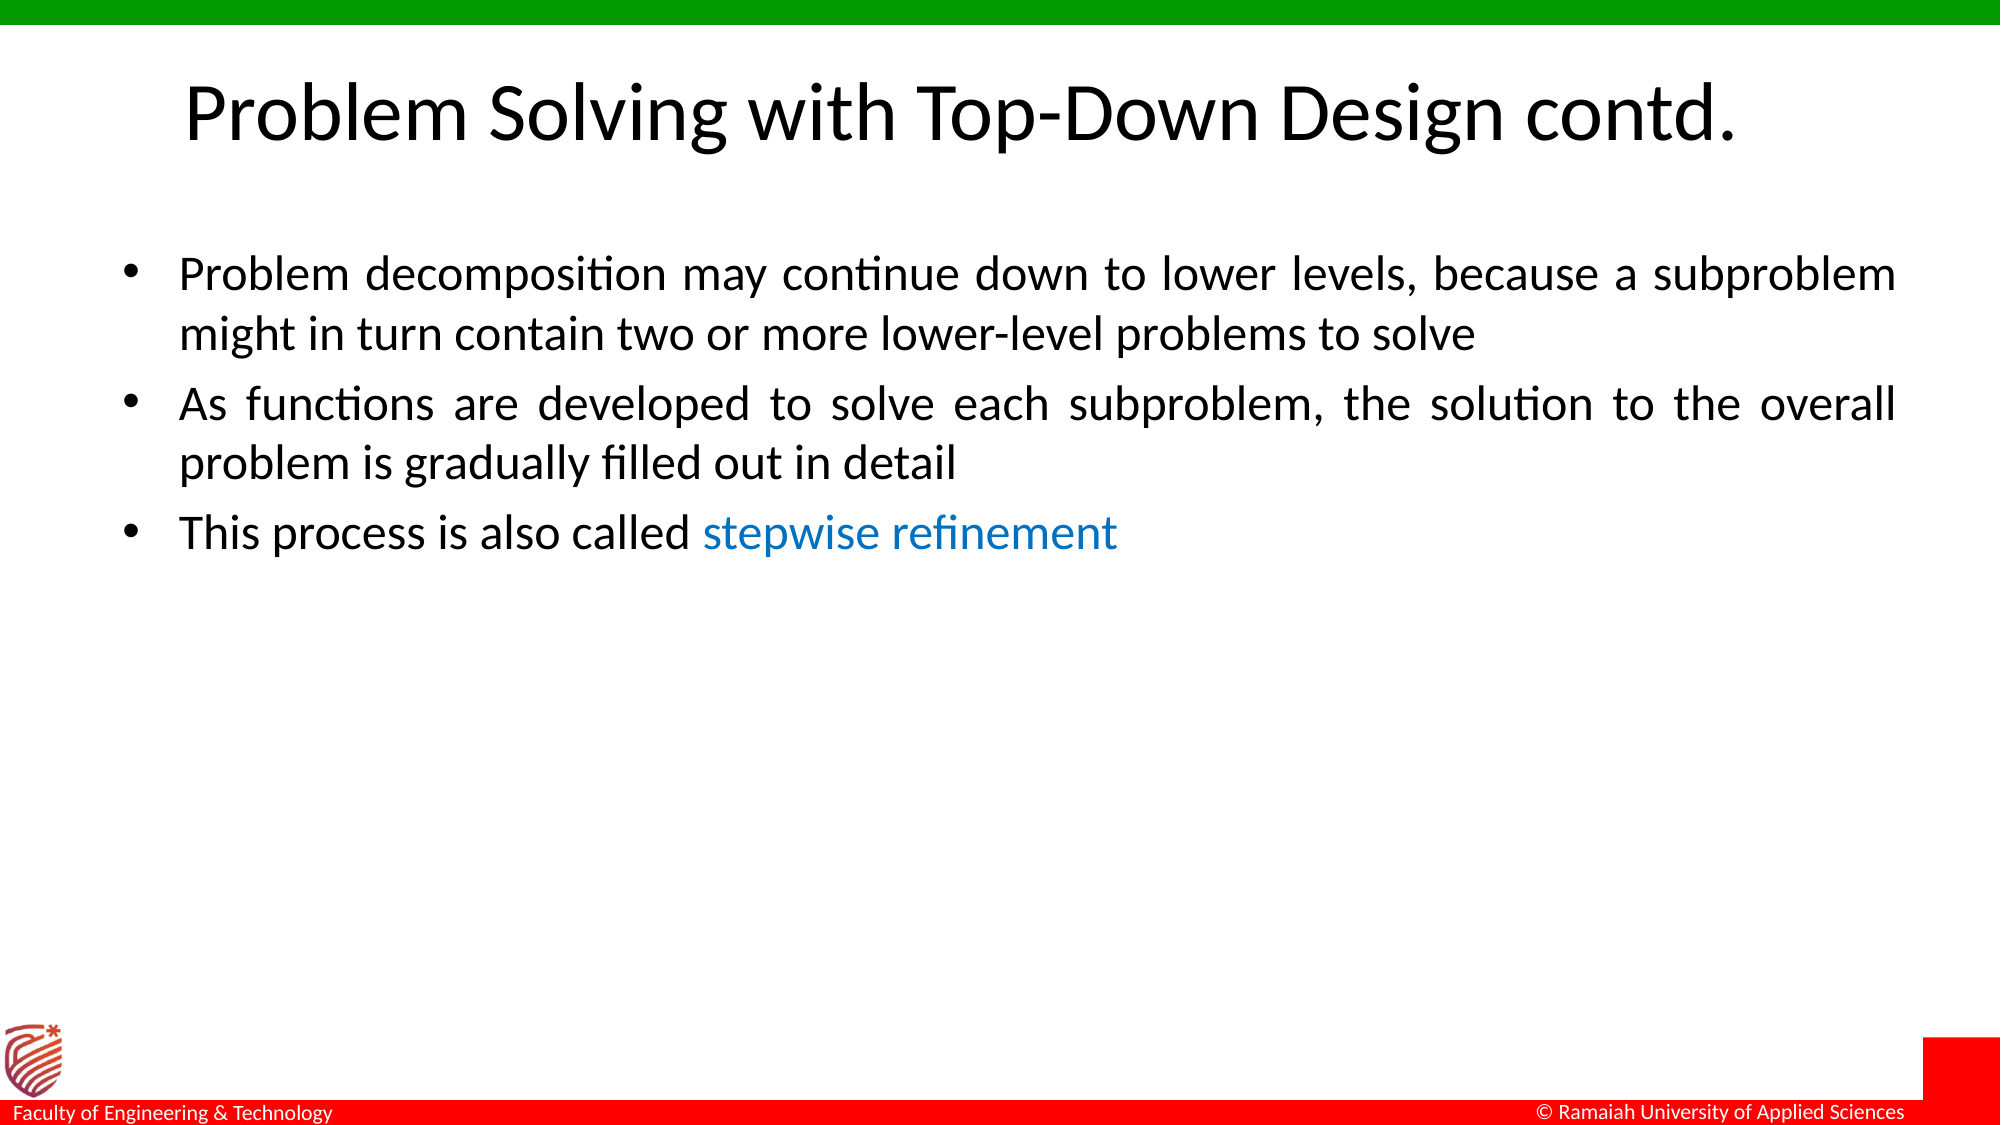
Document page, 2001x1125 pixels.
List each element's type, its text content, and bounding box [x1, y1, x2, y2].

picture [0, 1013, 69, 1100]
list Problem decomposition may continue down to lower levels, because a subproblem might in turn contain two or more lower-level problems to solve As functions are developed to solve each subproblem, the solution to the overall problem is gradually filled out in detail This process is also called stepwise refinement [107, 232, 1913, 1055]
title Problem Solving with Top-Down Design contd. [107, 50, 1817, 232]
